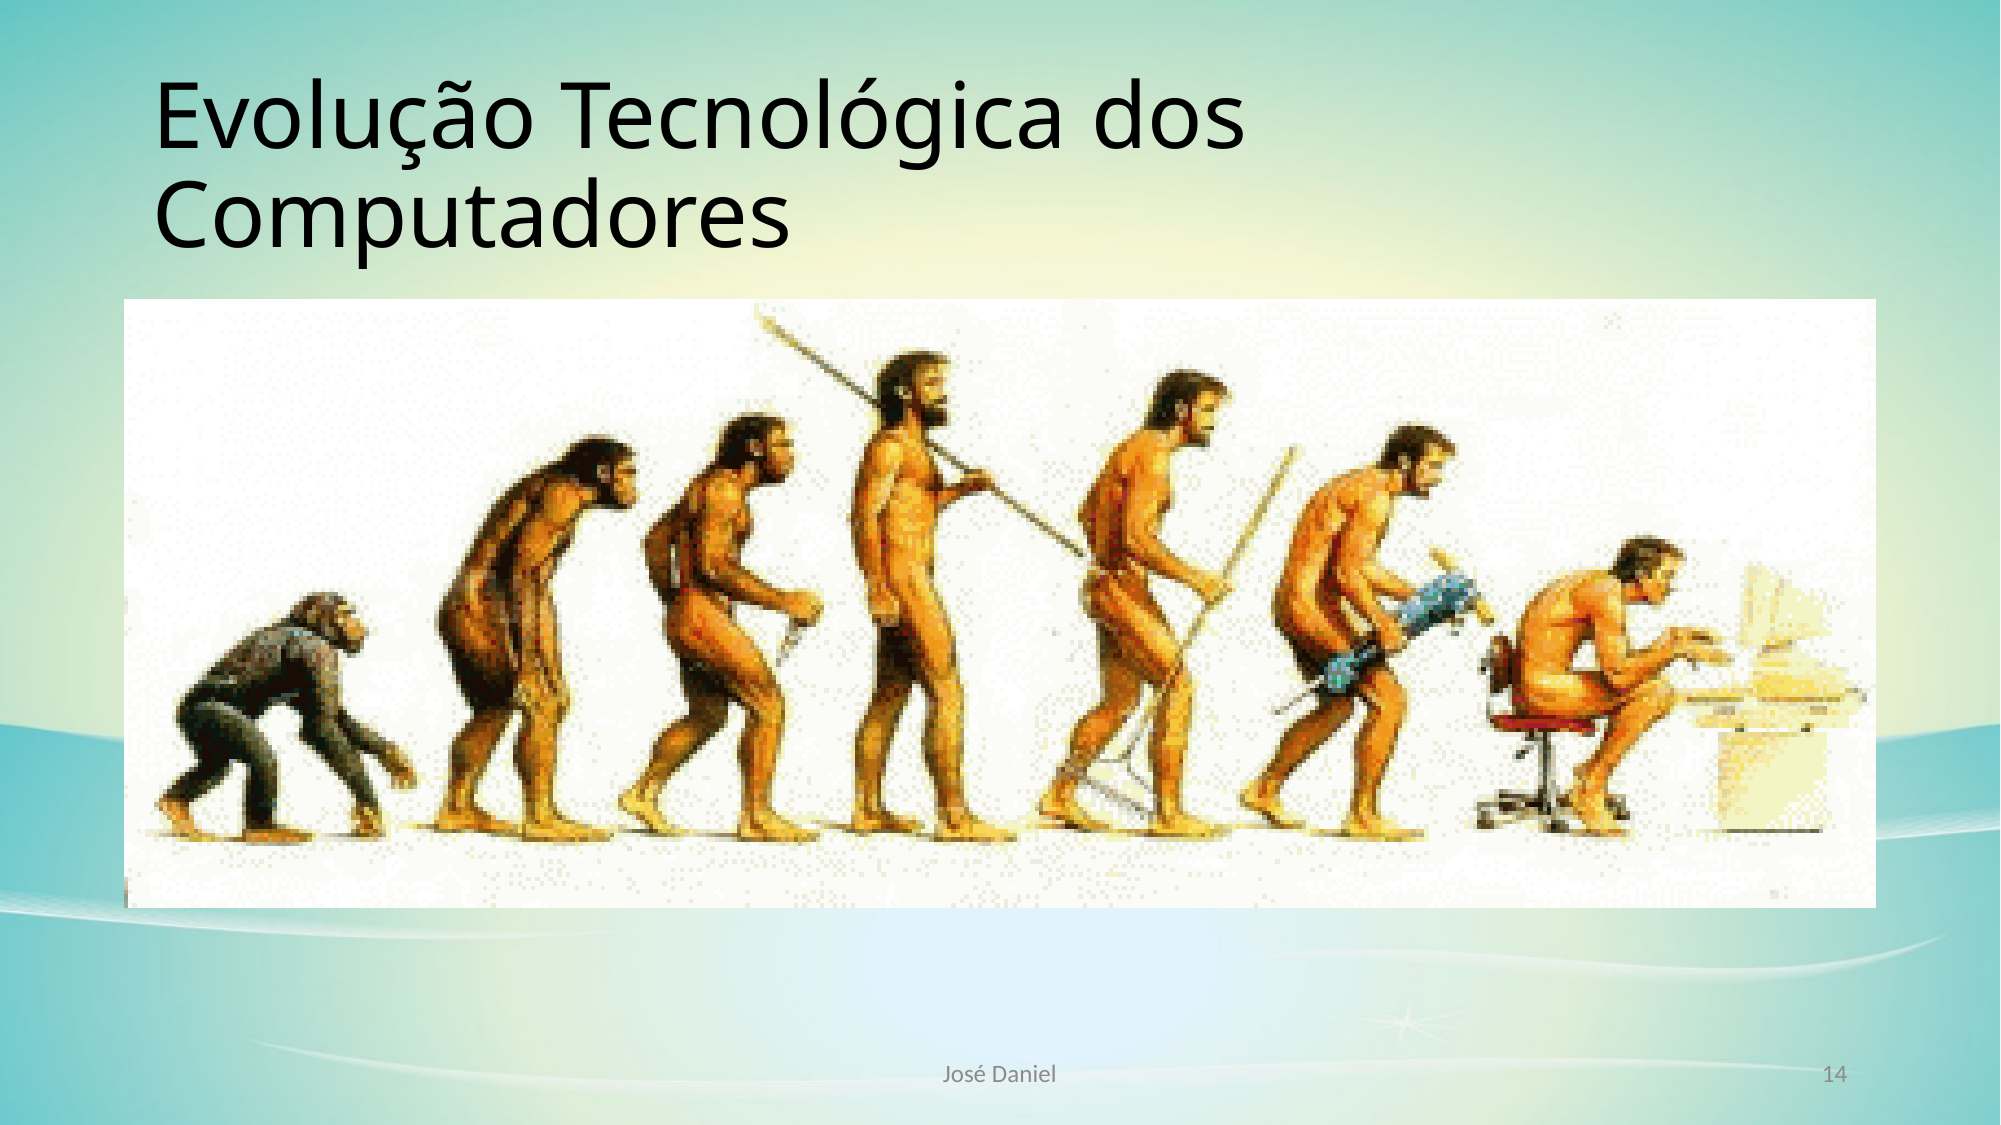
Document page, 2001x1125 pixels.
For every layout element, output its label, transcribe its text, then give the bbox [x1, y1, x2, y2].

picture [0, 0, 2001, 1125]
title Evolução Tecnológica dos Computadores [137, 59, 1863, 278]
slide_number 14 [1412, 1042, 1863, 1103]
footer José Daniel [662, 1042, 1338, 1103]
